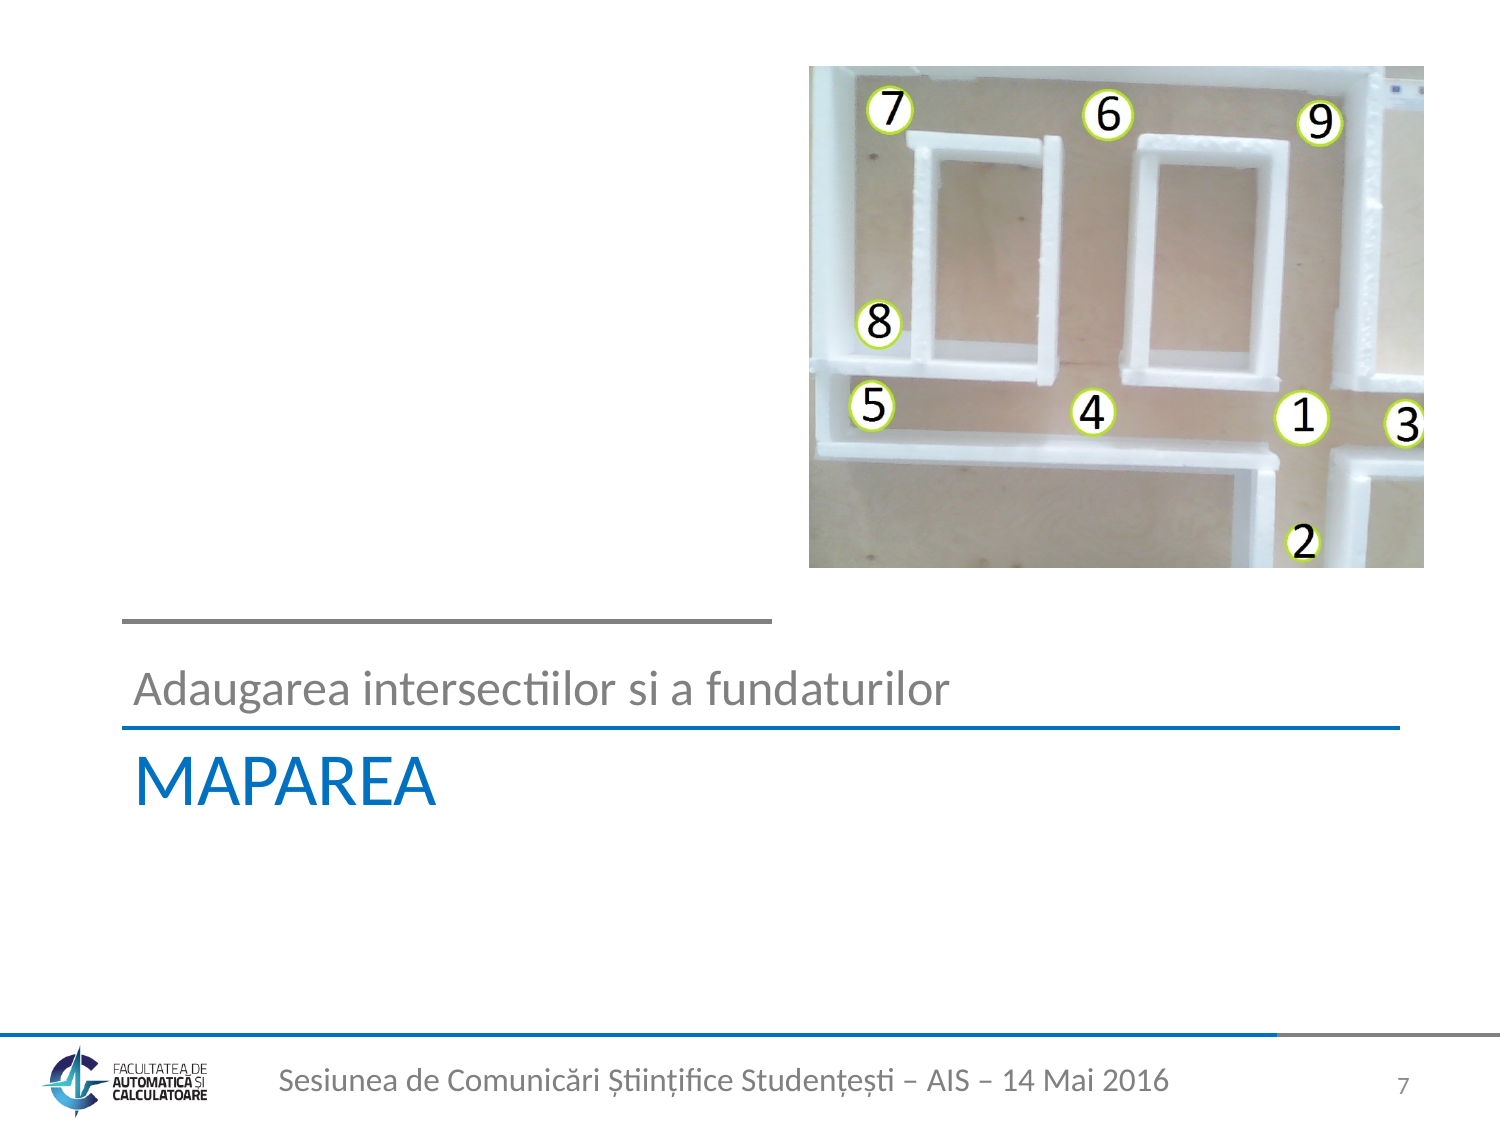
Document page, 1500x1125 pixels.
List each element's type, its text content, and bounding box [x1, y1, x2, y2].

picture [41, 1045, 207, 1118]
title MAPAREA [118, 723, 1394, 947]
list Adaugarea intersectiilor si a fundaturilor [118, 621, 1394, 723]
picture [808, 66, 1424, 568]
